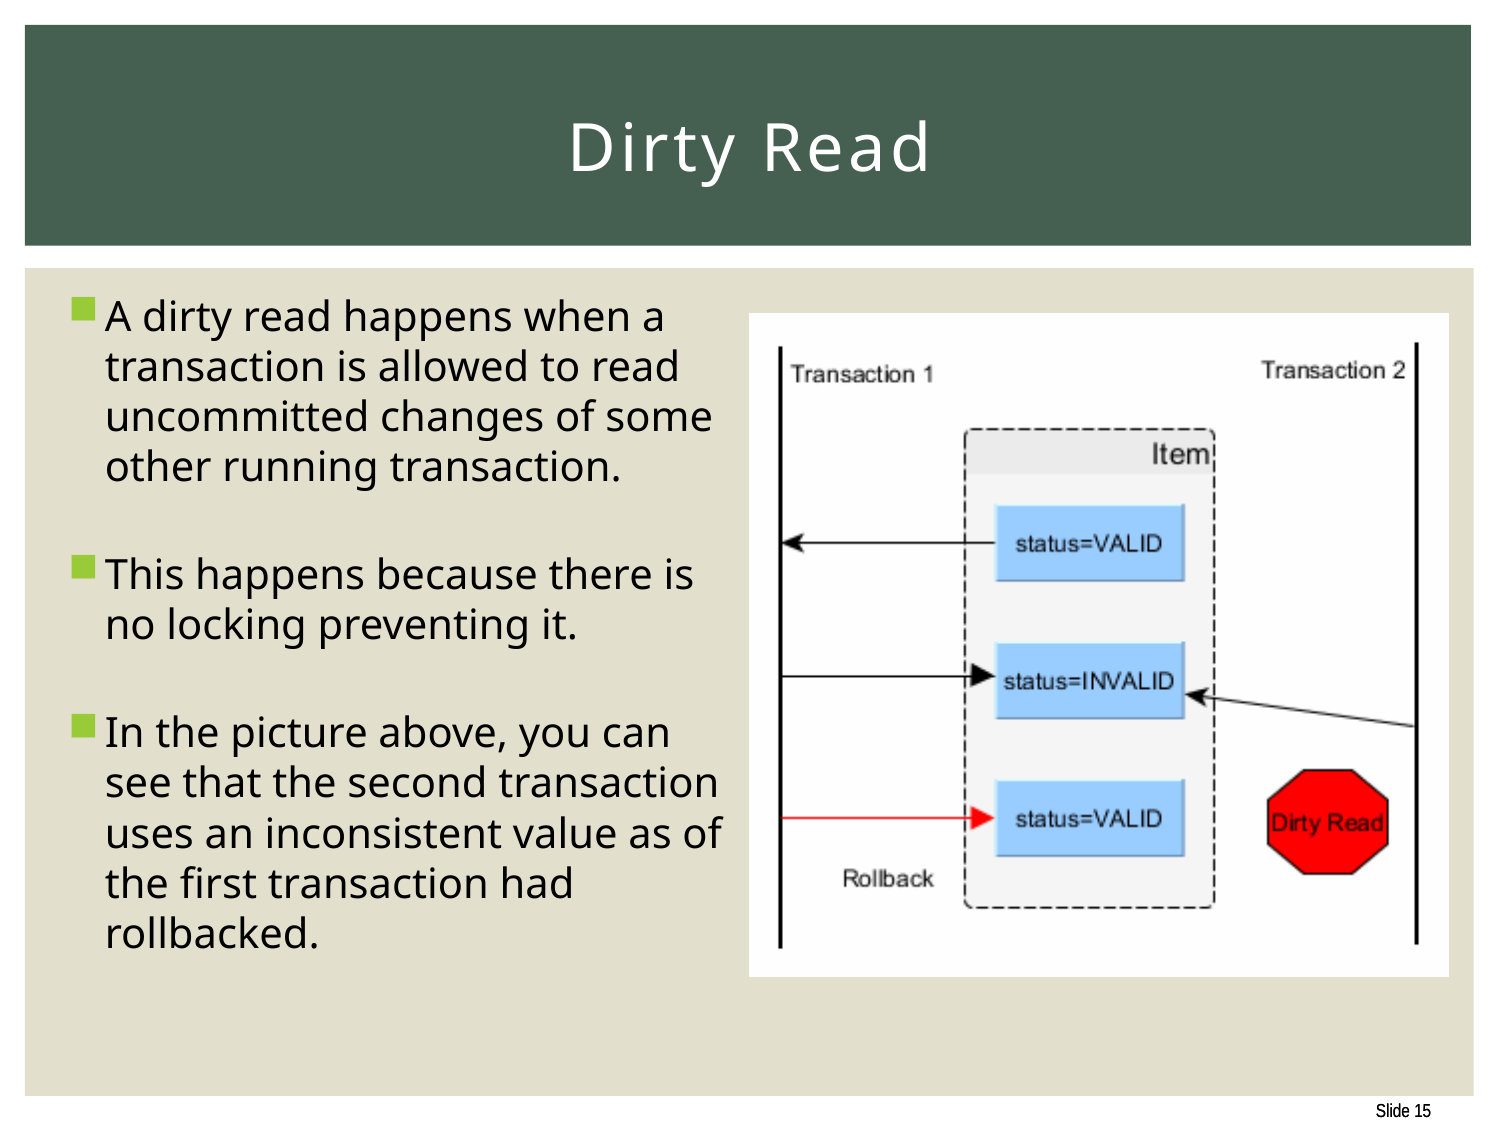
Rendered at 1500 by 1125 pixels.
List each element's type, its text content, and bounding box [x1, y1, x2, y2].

list A dirty read happens when a transaction is allowed to read uncommitted changes of some other running transaction. This happens because there is no locking preventing it. In the picture above, you can see that the second transaction uses an inconsistent value as of the first transaction had rollbacked. [44, 281, 738, 1088]
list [749, 313, 1450, 977]
title Dirty Read [62, 58, 1438, 232]
